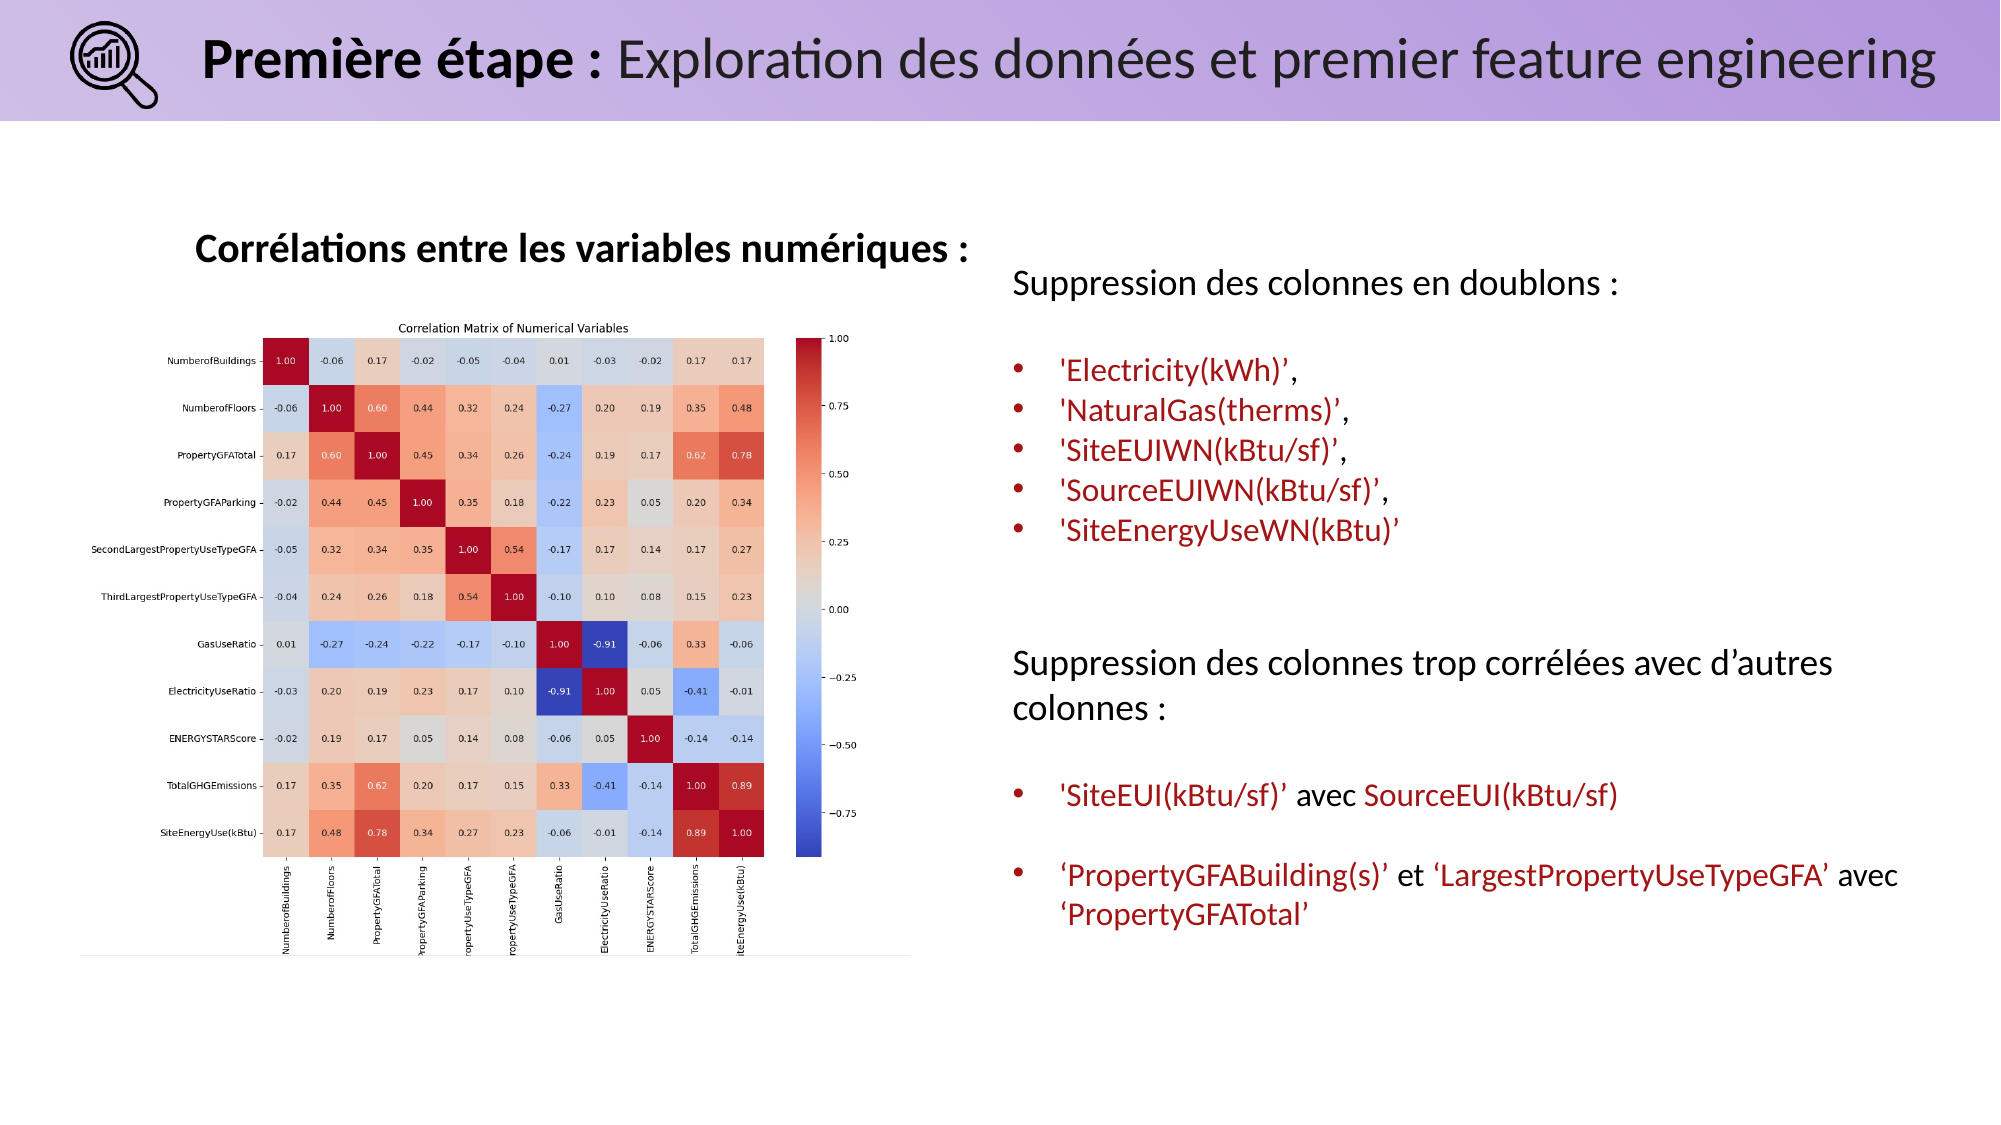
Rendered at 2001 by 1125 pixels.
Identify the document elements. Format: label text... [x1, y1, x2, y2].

text_box Suppression des colonnes en doublons : 'Electricity(kWh)’, 'NaturalGas(therms)’, 'SiteEUIWN(kBtu/sf)’, 'SourceEUIWN(kBtu/sf)’, 'SiteEnergyUseWN(kBtu)’ Suppression des colonnes trop corrélées avec d’autres colonnes : 'SiteEUI(kBtu/sf)’ avec SourceEUI(kBtu/sf) ‘PropertyGFABuilding(s)’ et ‘LargestPropertyUseTypeGFA’ avec ‘PropertyGFATotal’ [997, 250, 1987, 1075]
text_box [0, 0, 2000, 122]
picture [80, 320, 910, 960]
text_box Première étape : Exploration des données et premier feature engineering [188, 12, 1953, 98]
picture [70, 21, 158, 109]
text_box Corrélations entre les variables numériques : [180, 213, 995, 279]
